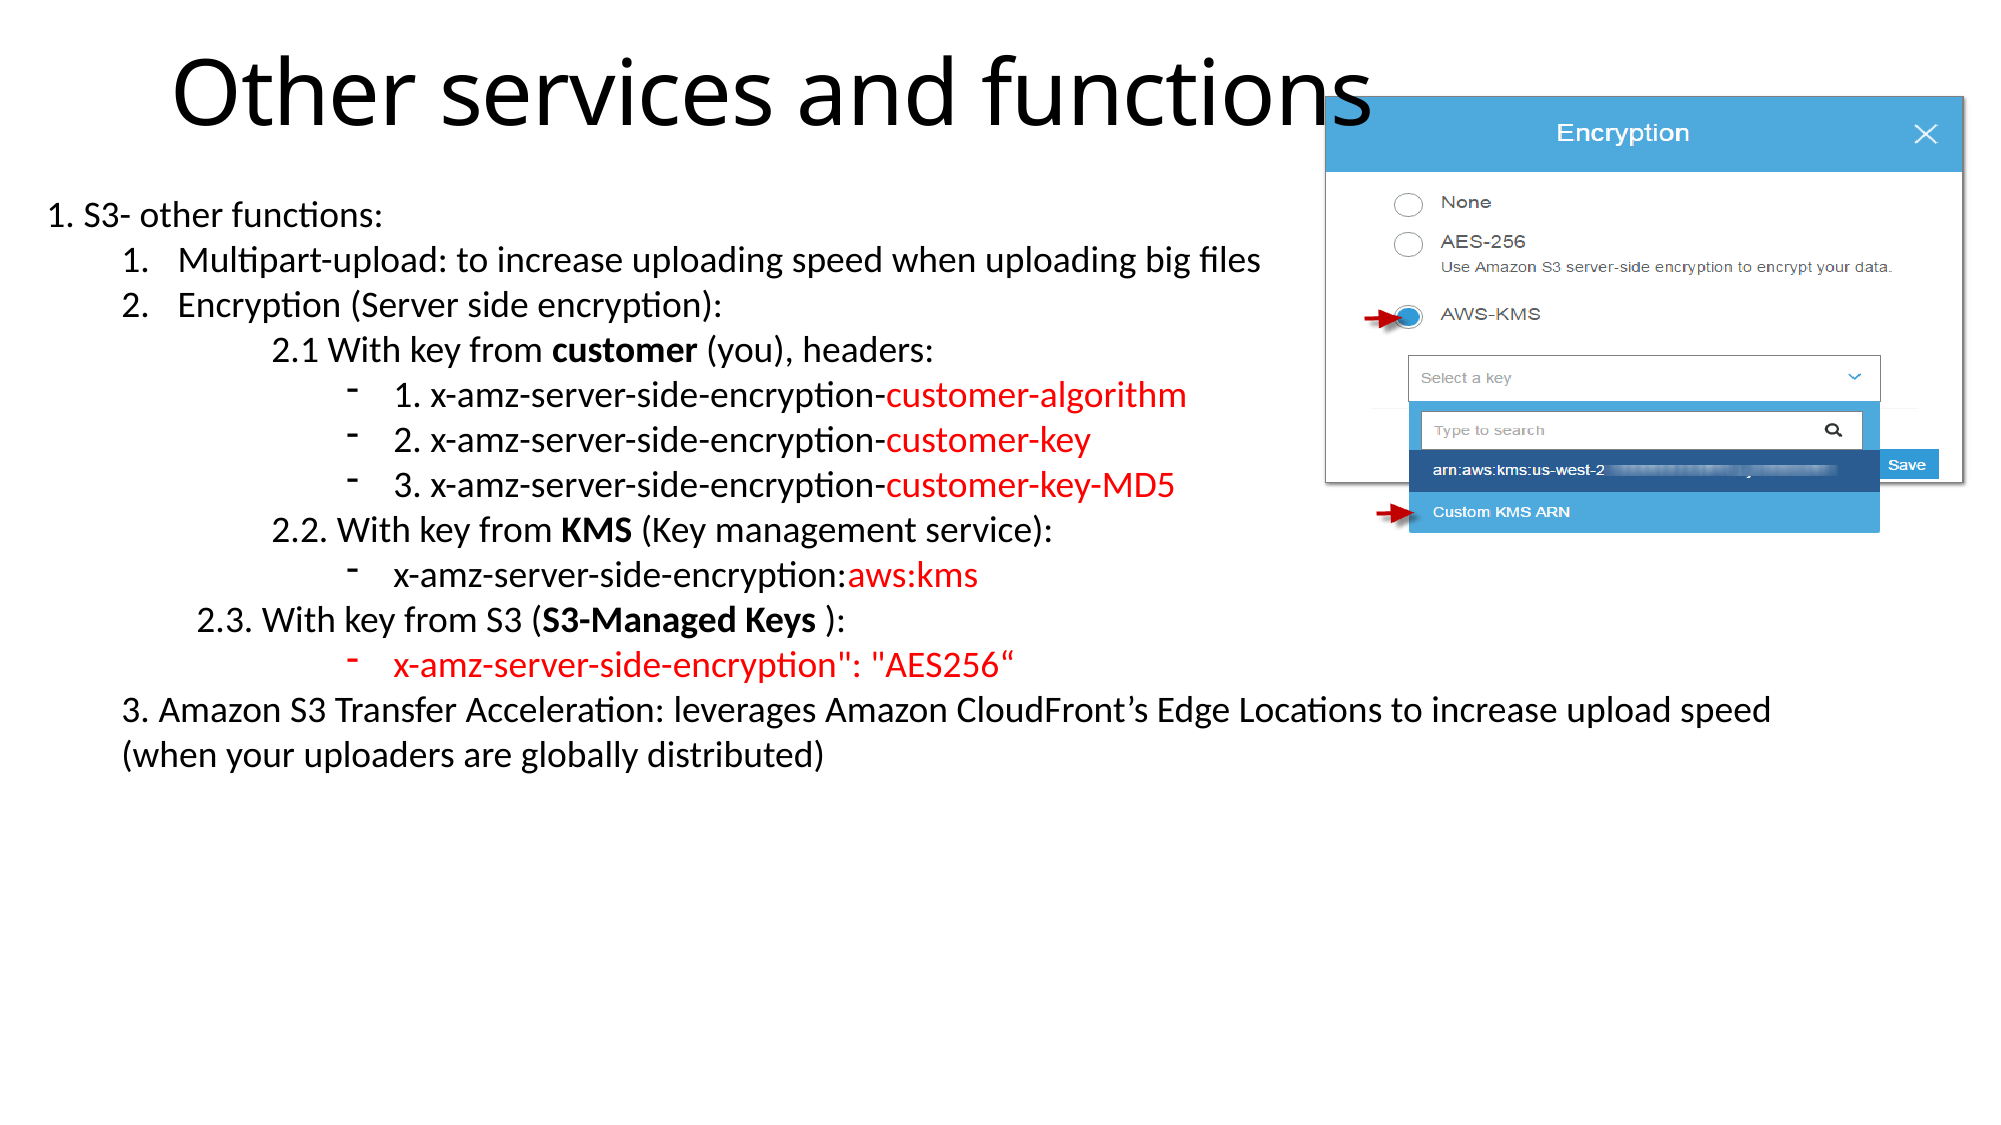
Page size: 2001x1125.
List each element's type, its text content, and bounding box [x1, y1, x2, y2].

picture [1316, 91, 1976, 541]
text_box 1. S3- other functions: Multipart-upload: to increase uploading speed when uploading big files Encryption (Server side encryption): 2.1 With key from customer (you), headers: 1. x-amz-server-side​-encryption​-customer-algorithm 2. x-amz-server-side​-encryption​-customer-key 3. x-amz-server-side​-encryption​-customer-key-MD5 2.2. With key from KMS (Key management service): x-amz-server-side-encryption:aws:kms 2.3. With key from S3 (S3-Managed Keys ): x-amz-server-side-encryption": "AES256“ 3. Amazon S3 Transfer Acceleration: leverages Amazon CloudFront’s Edge Locations to increase upload speed (when your uploaders are globally distributed) [31, 182, 1893, 783]
title Other services and functions [168, 13, 1818, 182]
